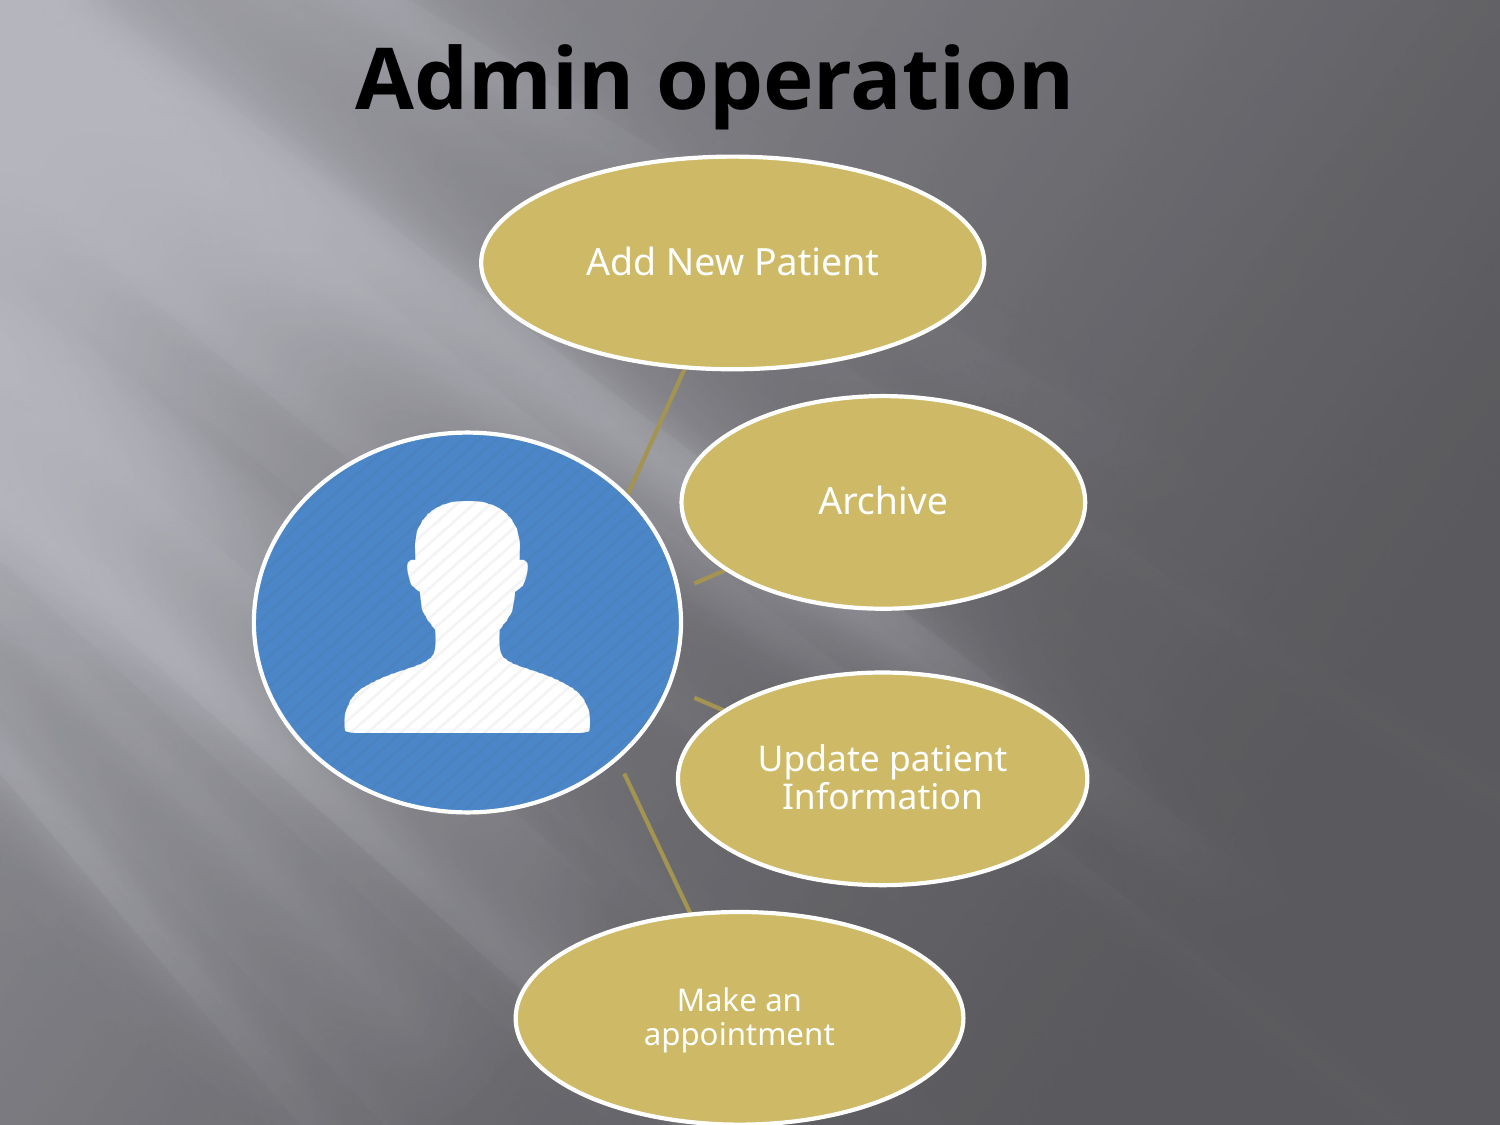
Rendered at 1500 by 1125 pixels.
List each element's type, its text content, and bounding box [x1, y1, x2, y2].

title Admin operation [29, 0, 1402, 152]
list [64, 155, 1500, 1125]
